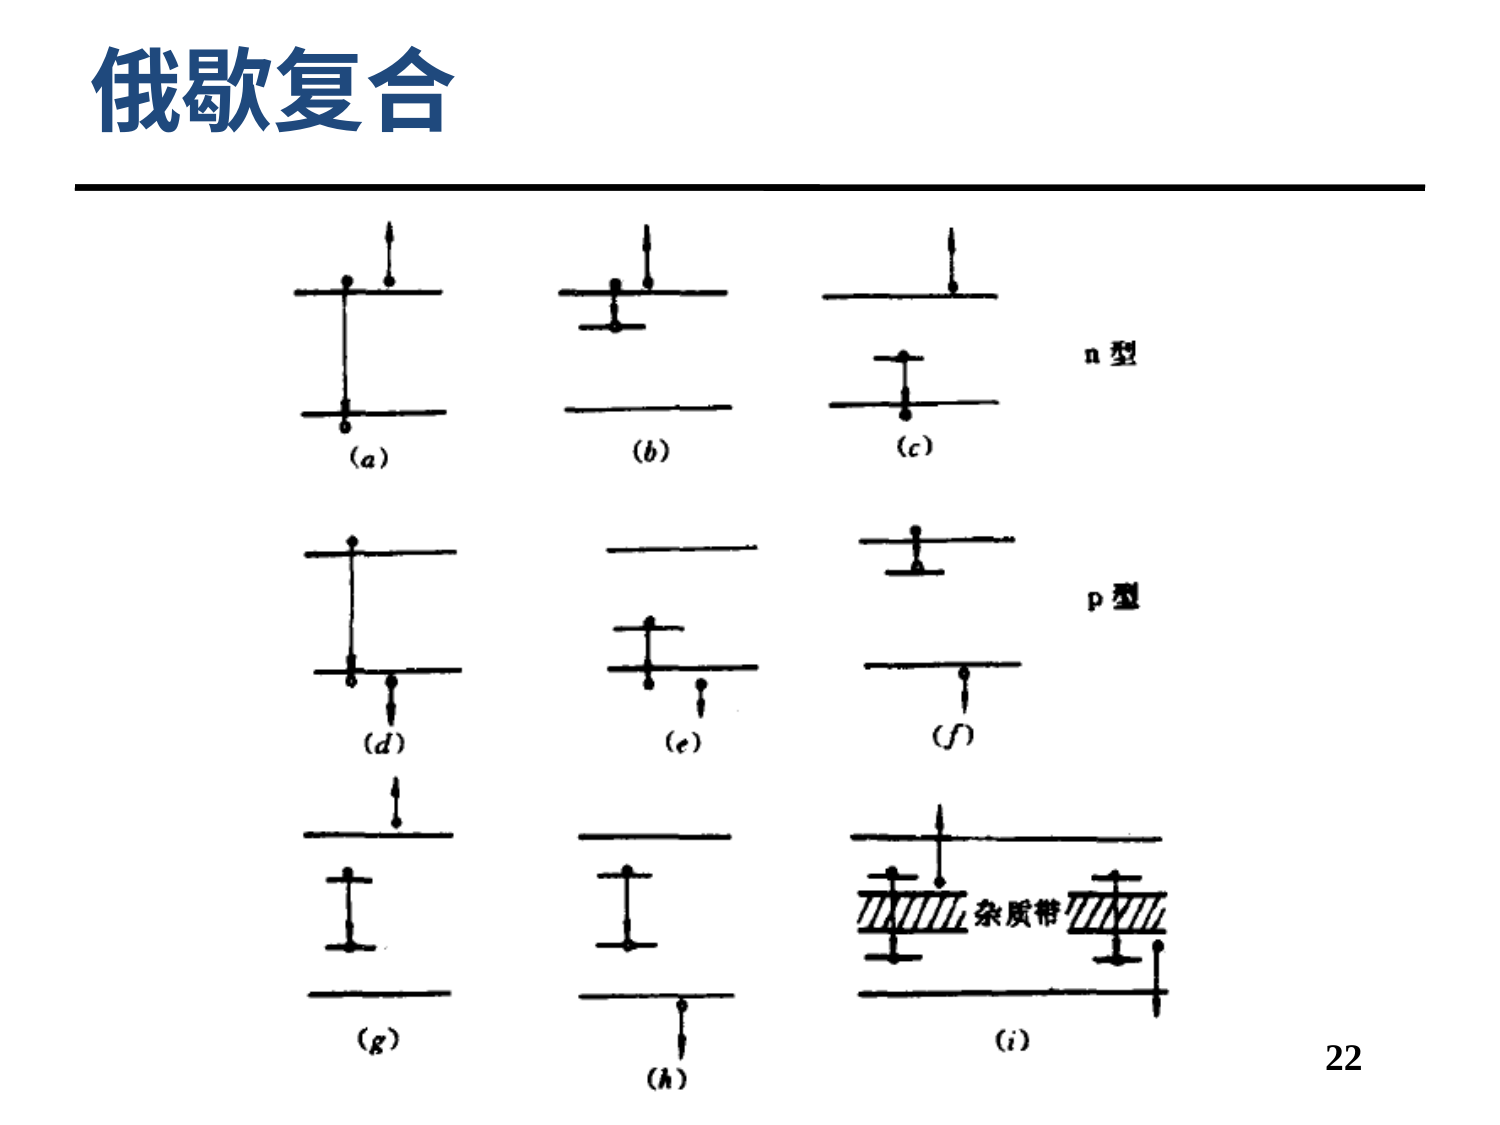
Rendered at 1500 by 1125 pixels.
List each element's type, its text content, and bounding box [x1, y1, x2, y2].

picture [253, 201, 1188, 1101]
title 俄歇复合 [75, 12, 1425, 163]
slide_number 22 [1192, 1025, 1500, 1100]
